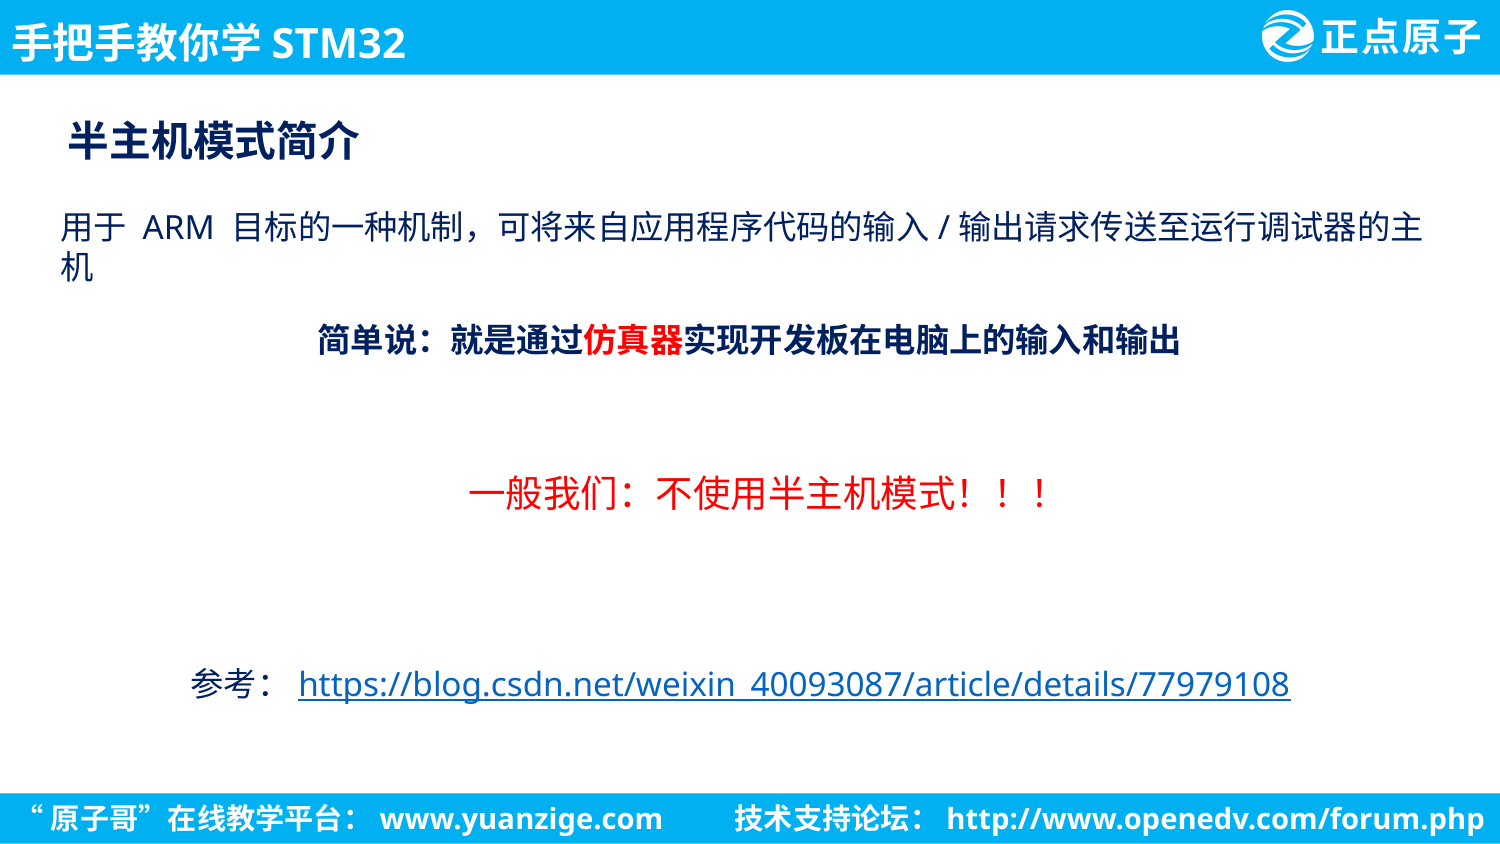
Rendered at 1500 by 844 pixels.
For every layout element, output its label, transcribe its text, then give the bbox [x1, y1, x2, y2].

picture [1404, 20, 1438, 54]
text_box 用于 ARM 目标的一种机制，可将来自应用程序代码的输入/输出请求传送至运行调试器的主机 [45, 198, 1454, 294]
text_box 手把手教你学STM32 [0, 0, 967, 75]
text_box 半主机模式简介 [60, 85, 847, 169]
text_box 一般我们：不使用半主机模式！！！ [453, 463, 1113, 523]
picture [1431, 44, 1438, 52]
picture [1367, 18, 1396, 42]
picture [1391, 45, 1397, 53]
text_box “原子哥”在线教学平台：www.yuanzige.com [0, 793, 544, 843]
text_box 简单说：就是通过仿真器实现开发板在电脑上的输入和输出 [232, 311, 1268, 367]
picture [1267, 11, 1313, 45]
text_box 技术支持论坛：http://www.openedv.com/forum.php [544, 793, 1500, 843]
picture [1322, 21, 1357, 52]
picture [1445, 21, 1479, 54]
text_box 参考：https://blog.csdn.net/weixin_40093087/article/details/77979108 [175, 655, 1324, 716]
text_box [0, 0, 1500, 76]
picture [1364, 45, 1370, 53]
picture [1263, 27, 1307, 61]
picture [1412, 44, 1418, 52]
